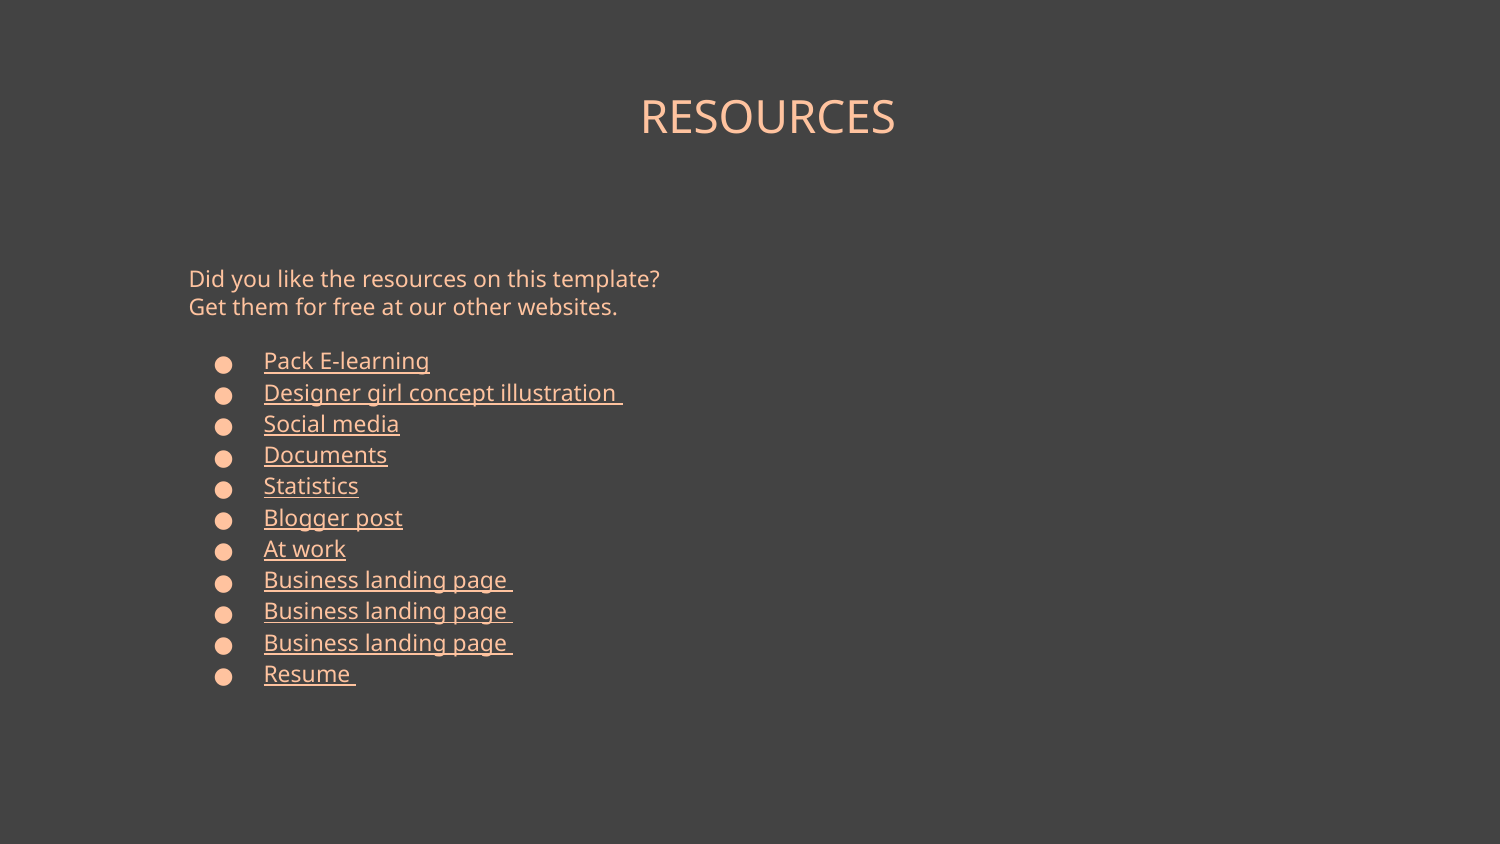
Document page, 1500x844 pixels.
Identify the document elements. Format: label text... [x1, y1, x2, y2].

text_box RESOURCES [67, 76, 1469, 143]
text_box Did you like the resources on this template? Get them for free at our other websites. Pack E-learning Designer girl concept illustration Social media Documents Statistics Blogger post At work Business landing page Business landing page Business landing page Resume [188, 264, 685, 807]
